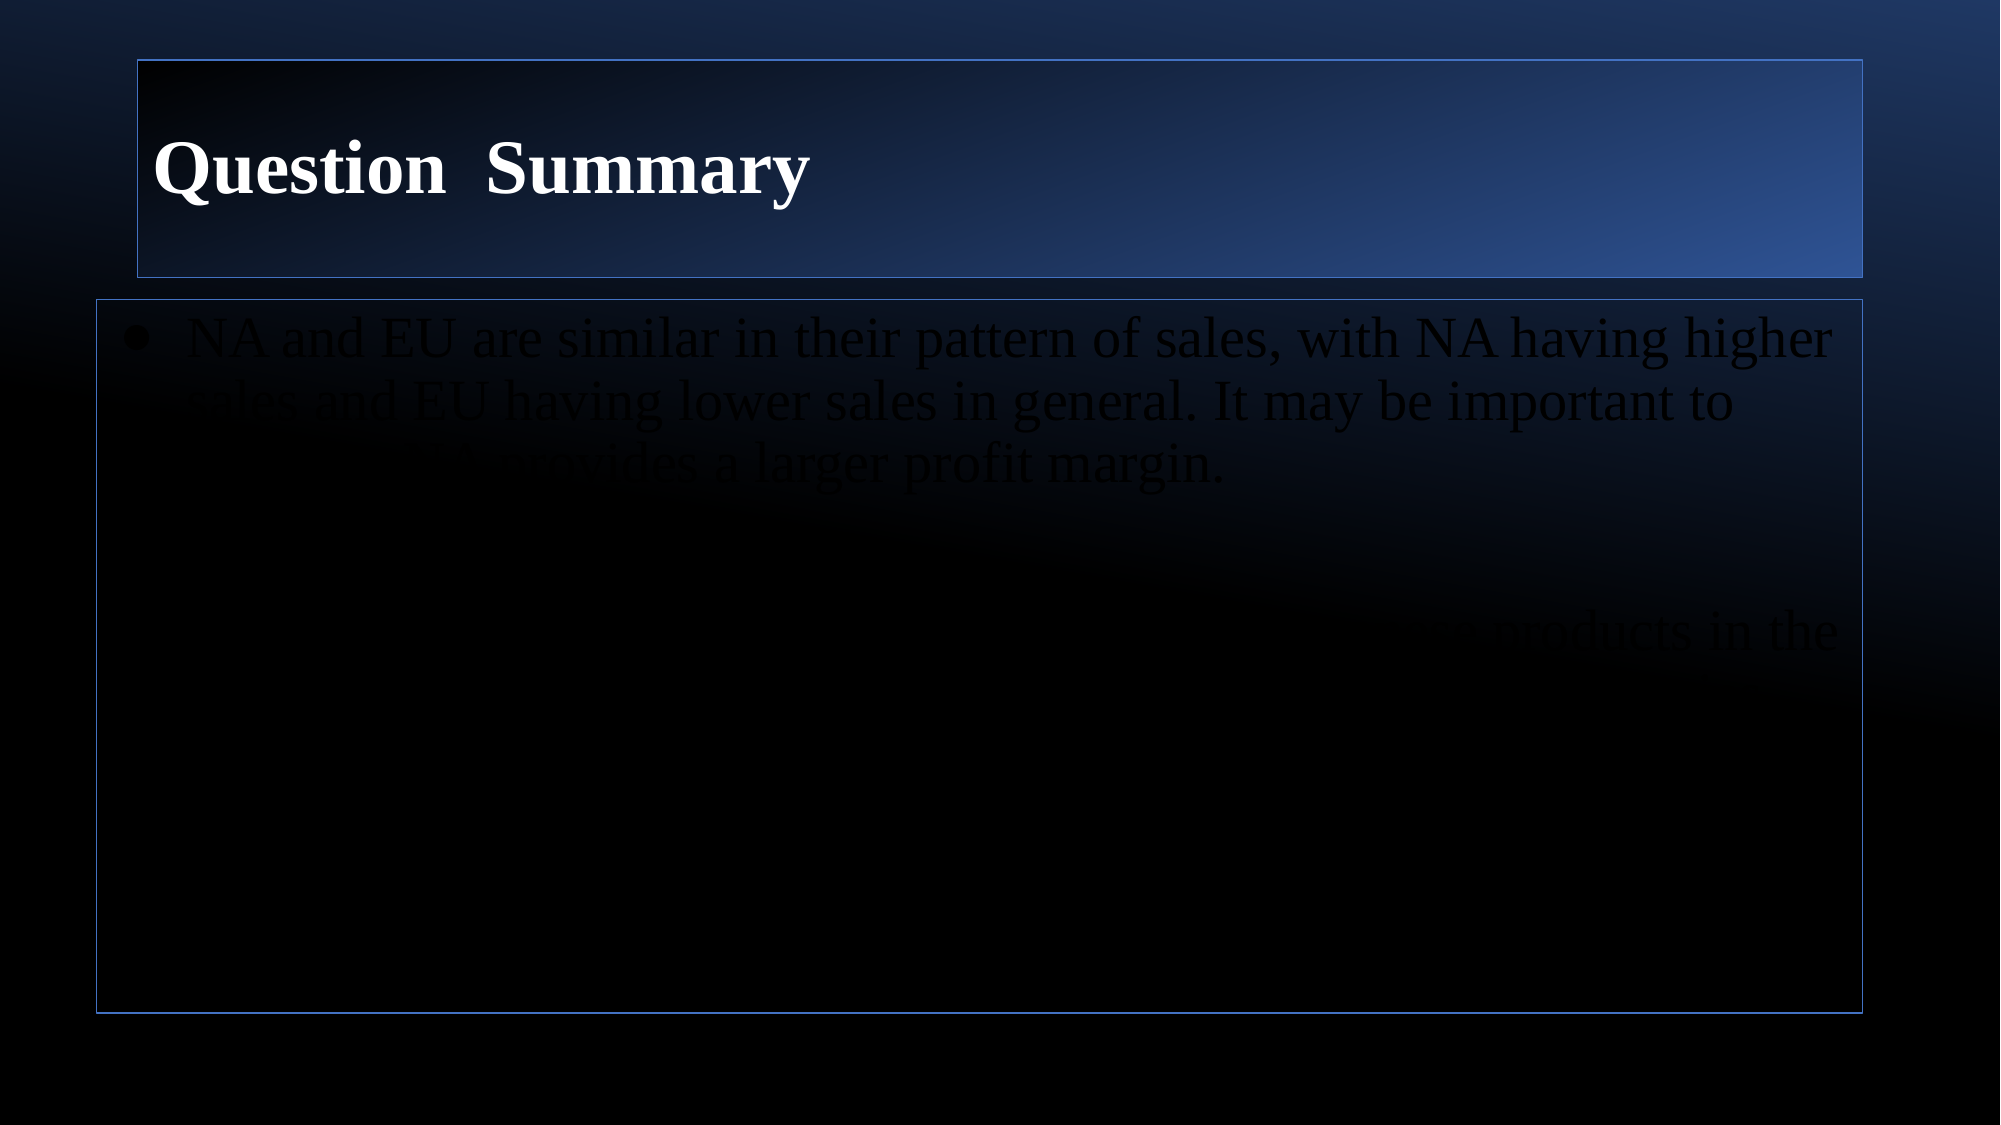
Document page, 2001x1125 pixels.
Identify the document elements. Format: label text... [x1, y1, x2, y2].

title Question Summary [137, 59, 1863, 278]
list NA and EU are similar in their pattern of sales, with NA having higher sales and EU having lower sales in general. It may be important to note that NA provides a larger profit margin. Considering this information, advertising non-Japanese products in the Japanese market may not be beneficial for non-Japanese companies. Market competition for platforms is more evenly distributed in NA and EU. [96, 299, 1863, 1014]
